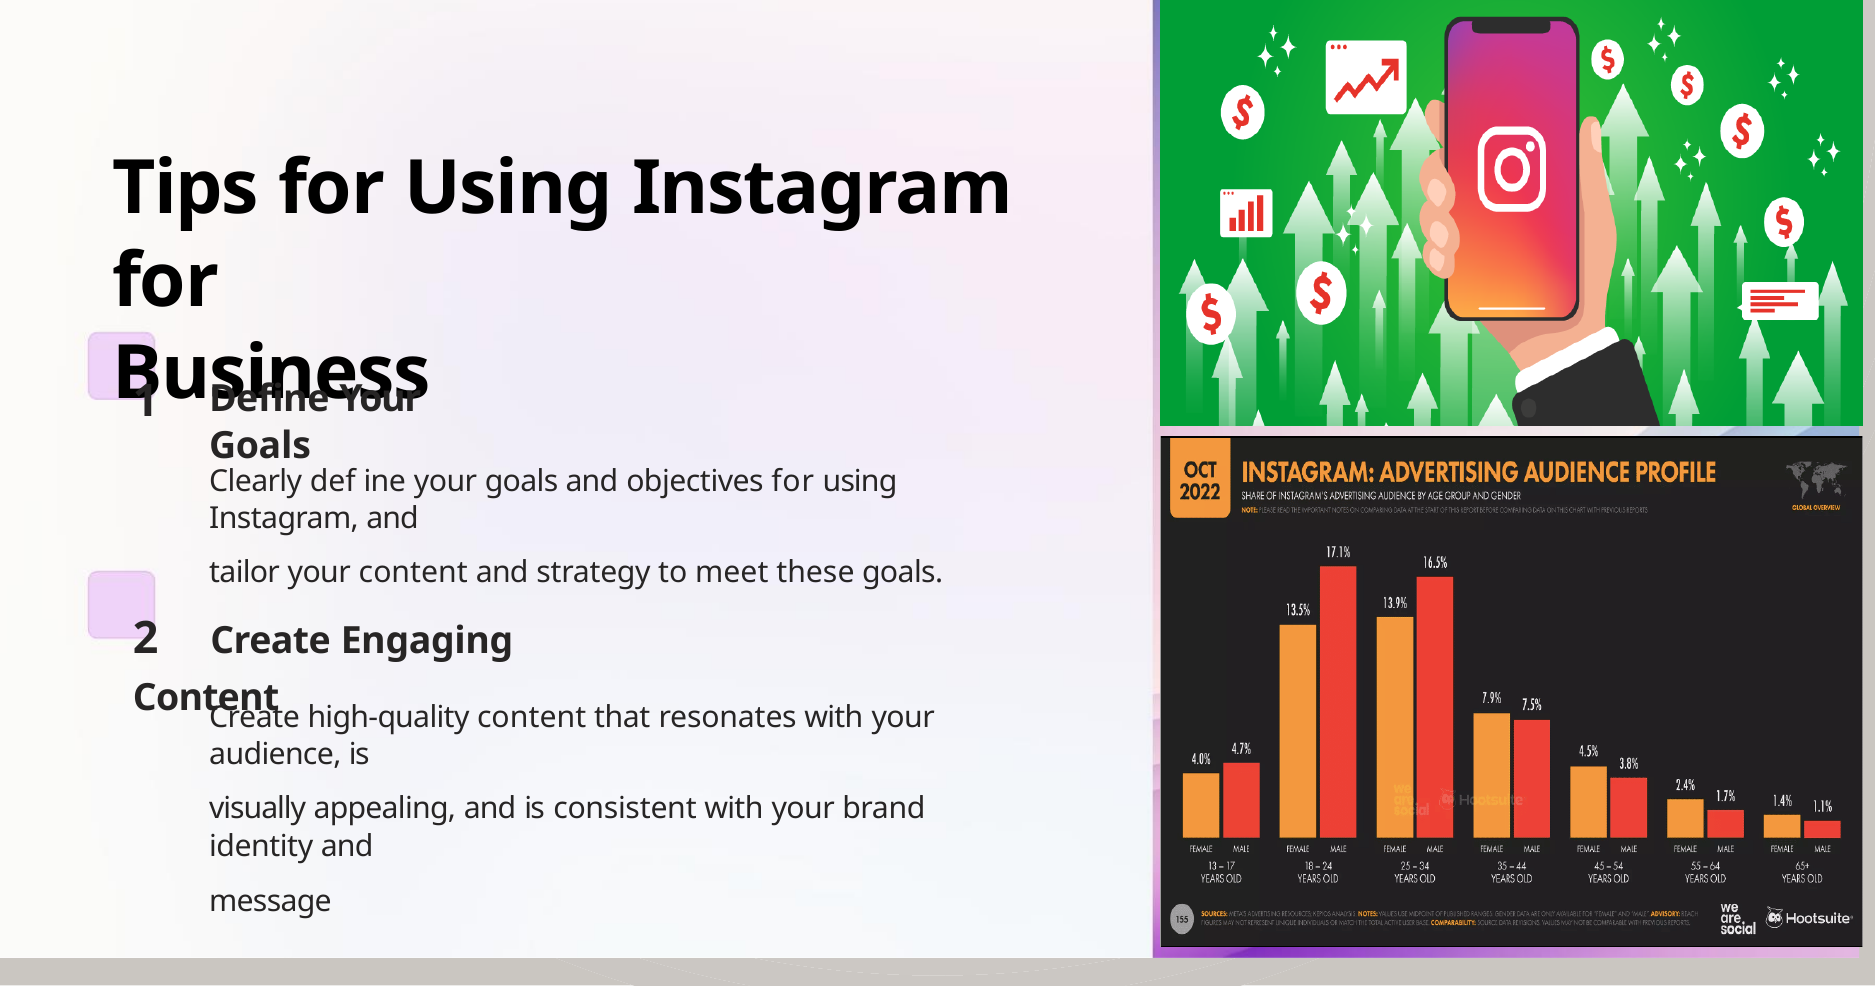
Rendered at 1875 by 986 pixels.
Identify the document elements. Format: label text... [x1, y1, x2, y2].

picture [1160, 436, 1863, 947]
text_box Define Your Goals [209, 372, 518, 459]
text_box 1 [132, 369, 184, 426]
text_box 2 Create Engaging Content [132, 606, 626, 719]
text_box Tips for Using Instagram for Business [112, 135, 1020, 414]
text_box Clearly def ine your goals and objectives for using Instagram, and tailor your content and strategy to meet these goals. [209, 459, 1016, 589]
picture [1160, 0, 1863, 426]
text_box [0, 0, 1860, 958]
text_box Create high-quality content that resonates with your audience, is visually appealing, and is consistent with your brand identity and message [209, 695, 1021, 917]
